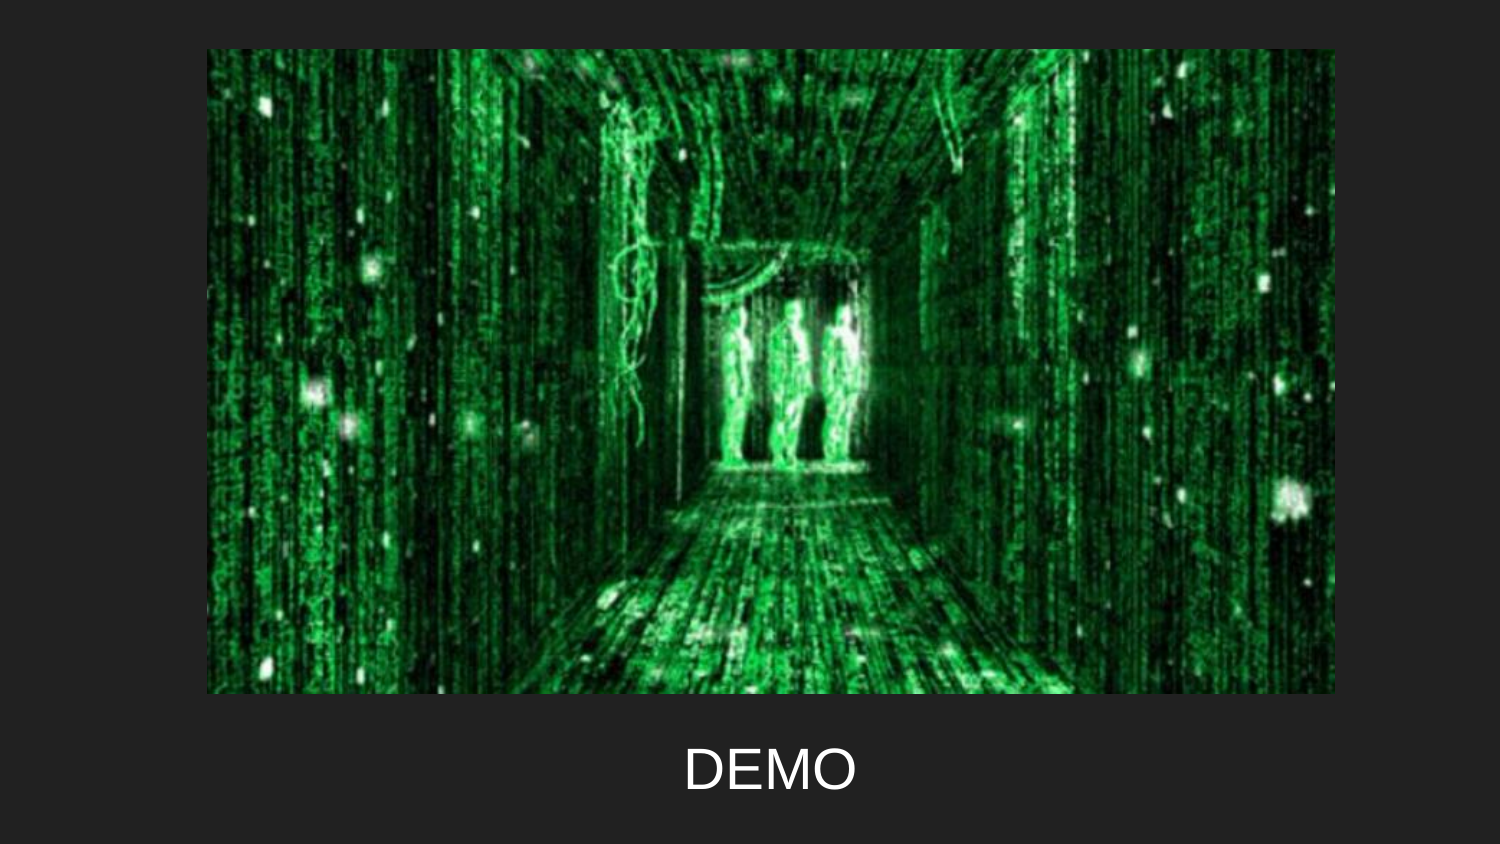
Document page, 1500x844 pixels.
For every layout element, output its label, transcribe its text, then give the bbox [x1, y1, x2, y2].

title DEMO [207, 716, 1335, 810]
picture [207, 49, 1335, 695]
